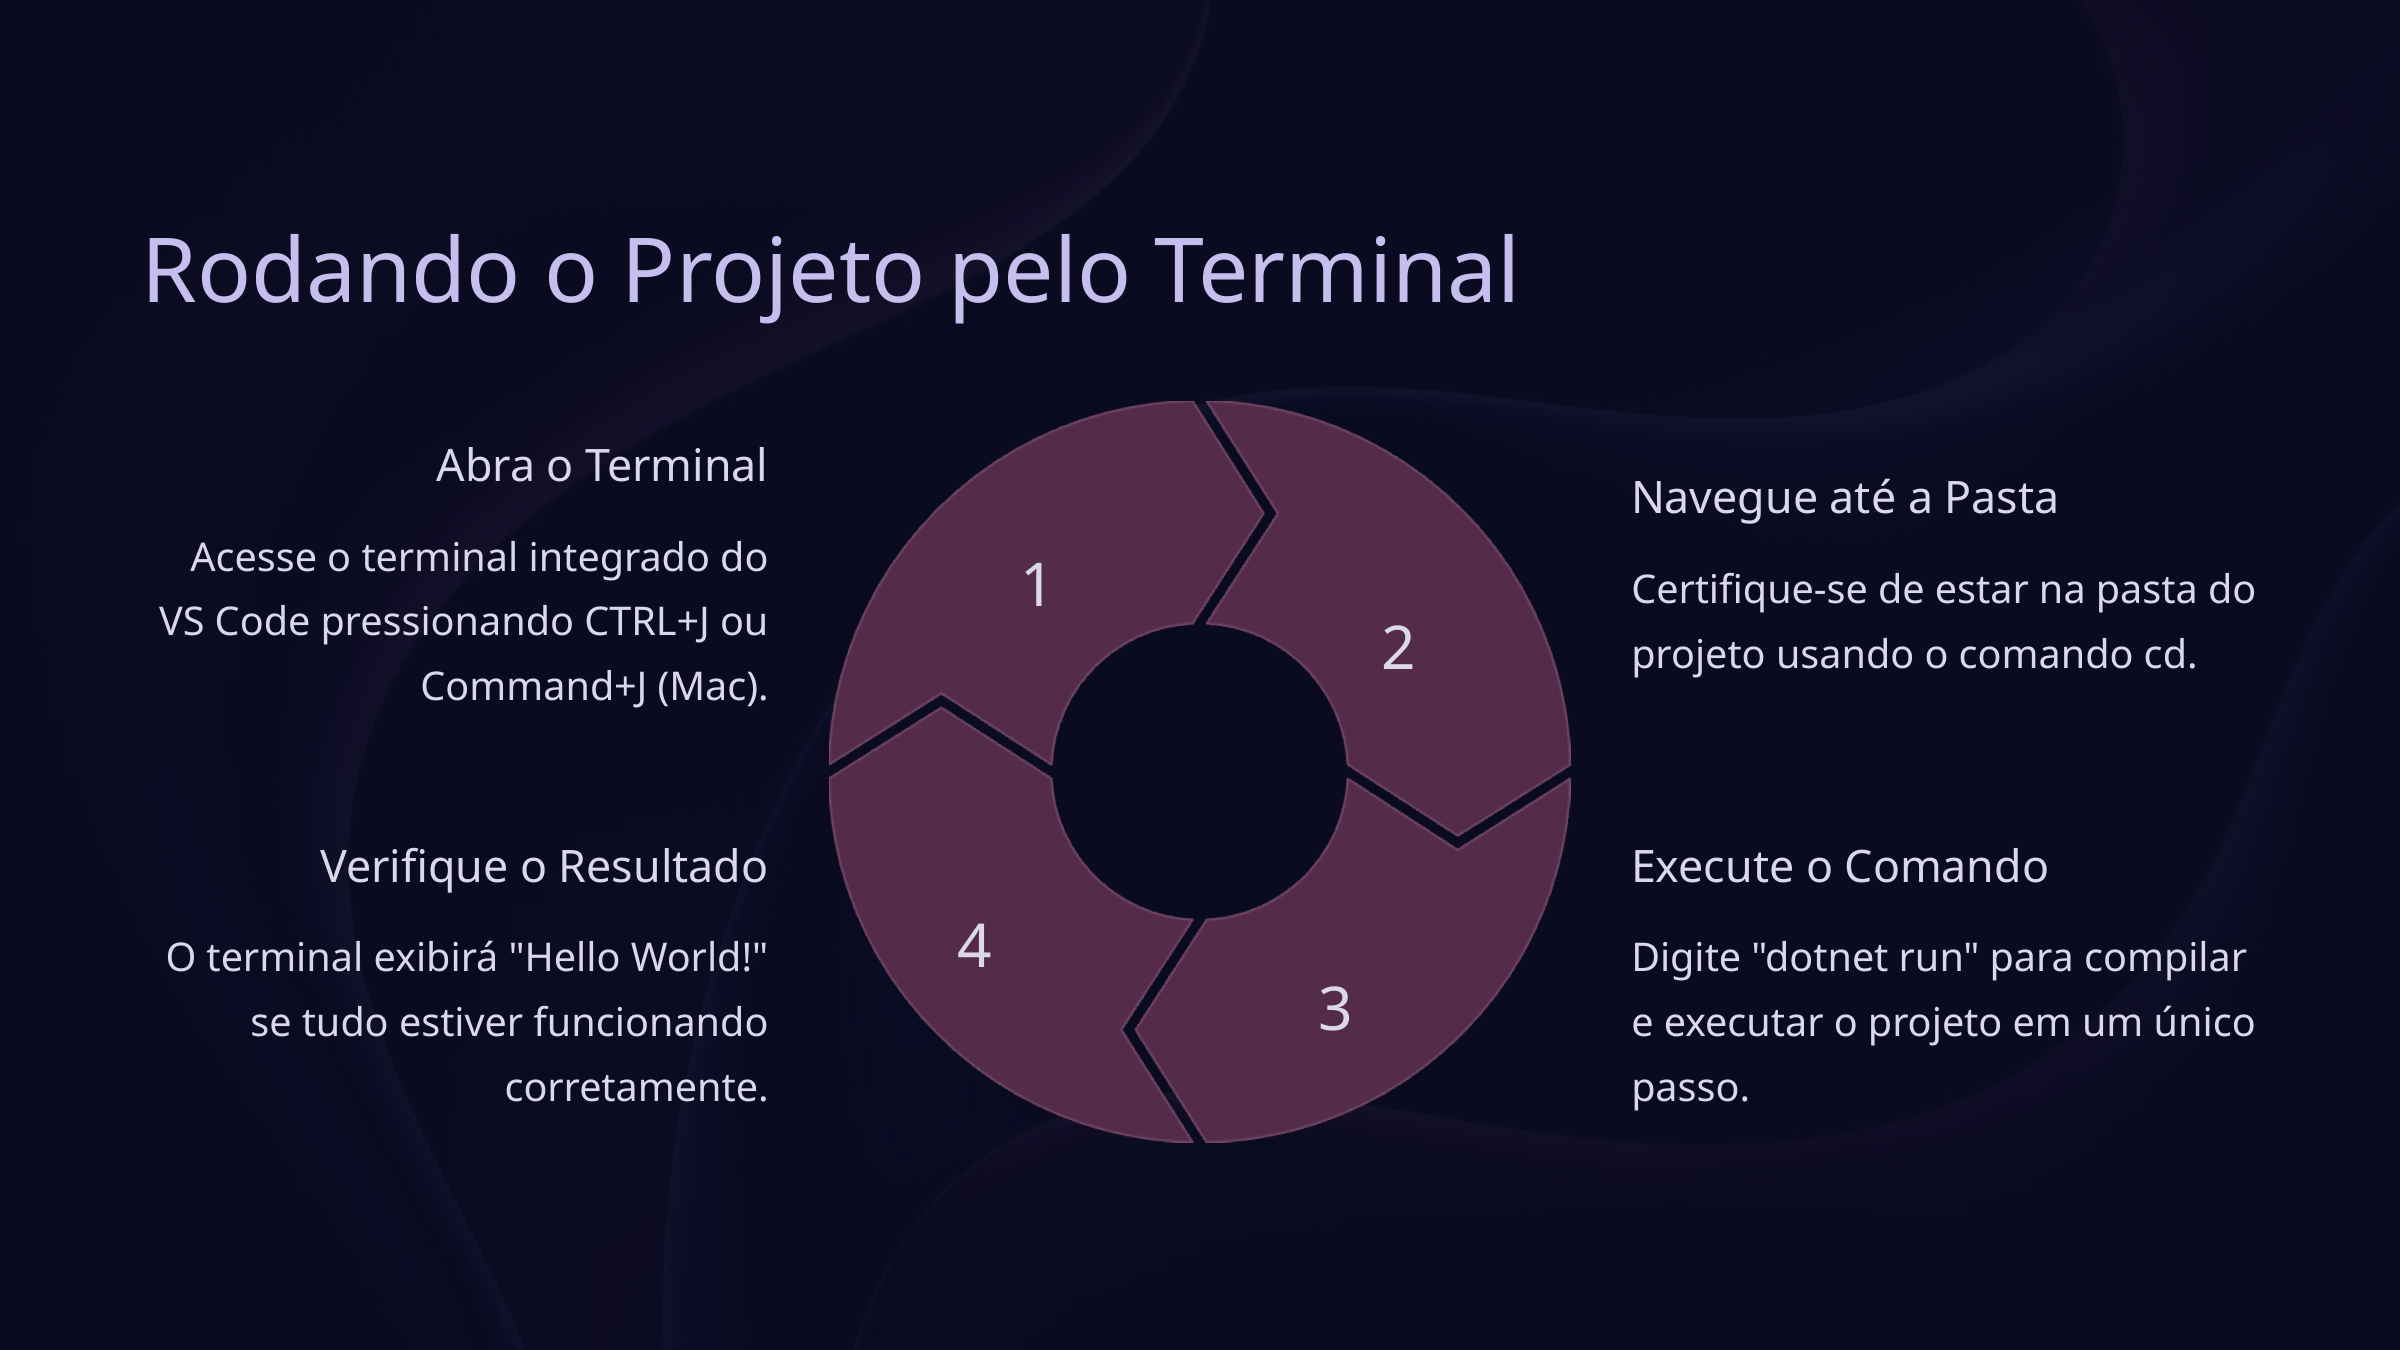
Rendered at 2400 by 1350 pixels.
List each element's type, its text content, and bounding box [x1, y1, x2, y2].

picture [829, 401, 1571, 1143]
text_box Certifique-se de estar na pasta do projeto usando o comando cd. [1631, 546, 2259, 677]
text_box Execute o Comando [1631, 834, 2082, 891]
text_box Navegue até a Pasta [1631, 466, 2083, 523]
text_box Abra o Terminal [318, 433, 769, 491]
text_box Rodando o Projeto pelo Terminal [141, 207, 1597, 321]
text_box Digite "dotnet run" para compilar e executar o projeto em um único passo. [1631, 915, 2259, 1110]
text_box O terminal exibirá "Hello World!" se tudo estiver funcionando corretamente. [141, 915, 769, 1110]
text_box Verifique o Resultado [291, 834, 769, 891]
text_box Acesse o terminal integrado do VS Code pressionando CTRL+J ou Command+J (Mac). [141, 514, 769, 709]
